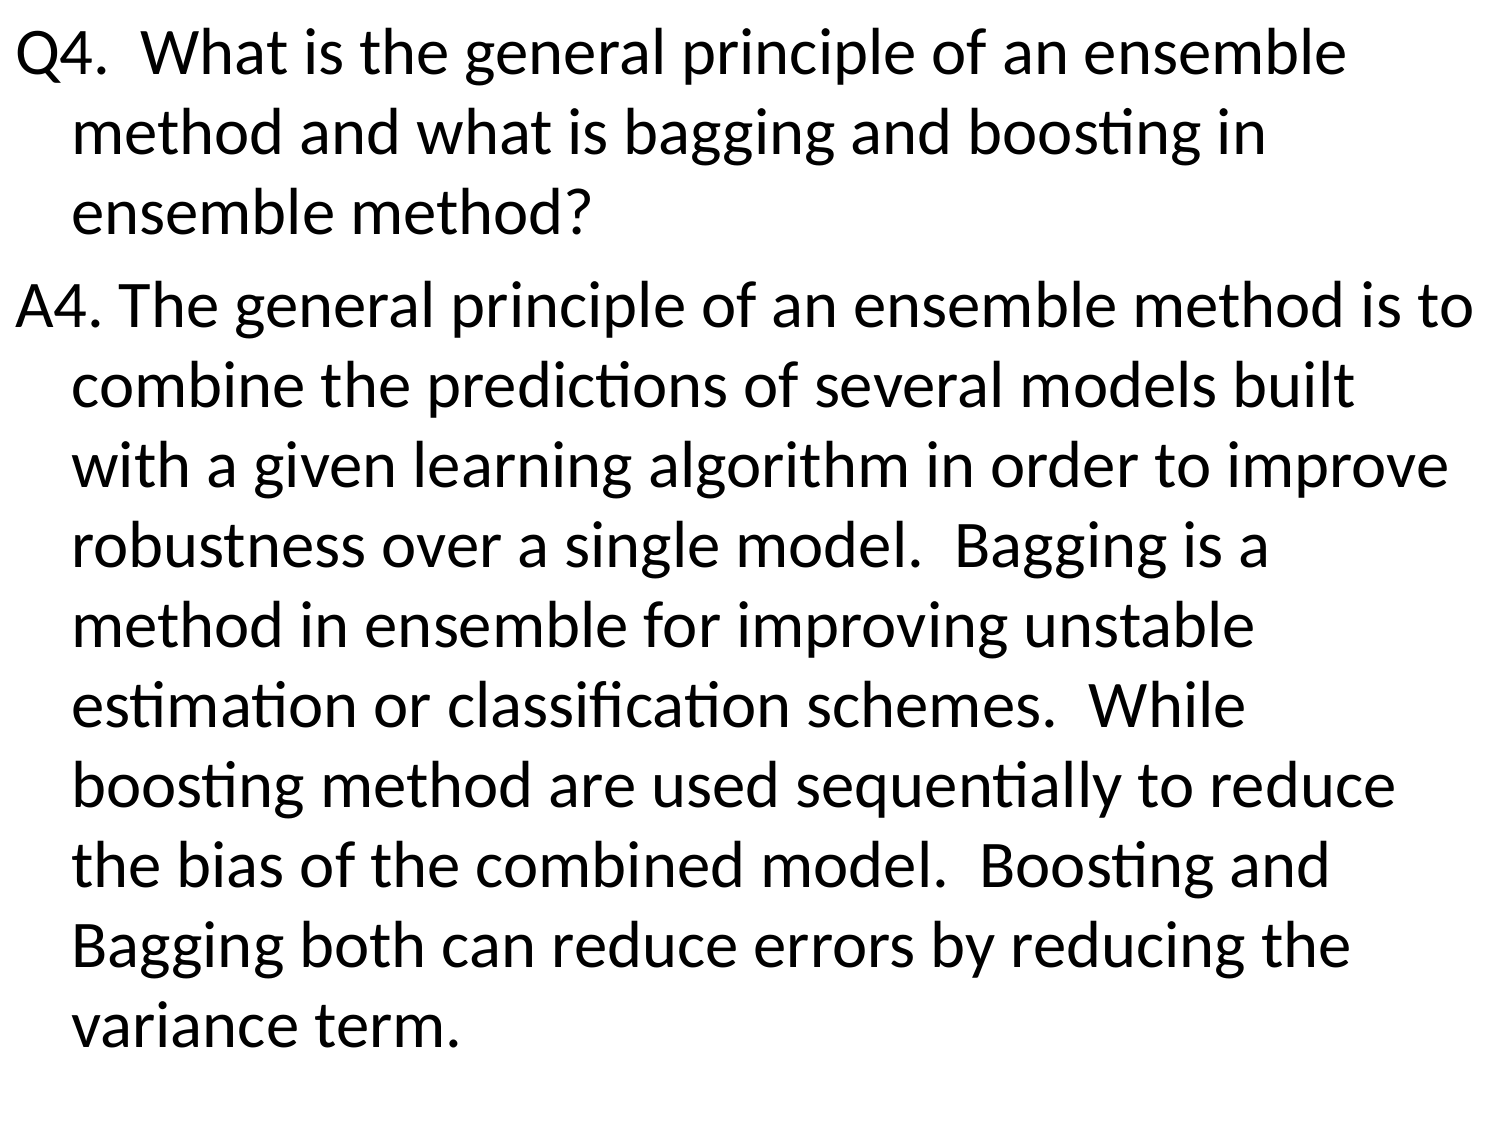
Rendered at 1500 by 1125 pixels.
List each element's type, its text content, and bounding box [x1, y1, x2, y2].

list Q4. What is the general principle of an ensemble method and what is bagging and boosting in ensemble method? A4. The general principle of an ensemble method is to combine the predictions of several models built with a given learning algorithm in order to improve robustness over a single model. Bagging is a method in ensemble for improving unstable estimation or classification schemes. While boosting method are used sequentially to reduce the bias of the combined model. Boosting and Bagging both can reduce errors by reducing the variance term. [0, 0, 1500, 1125]
